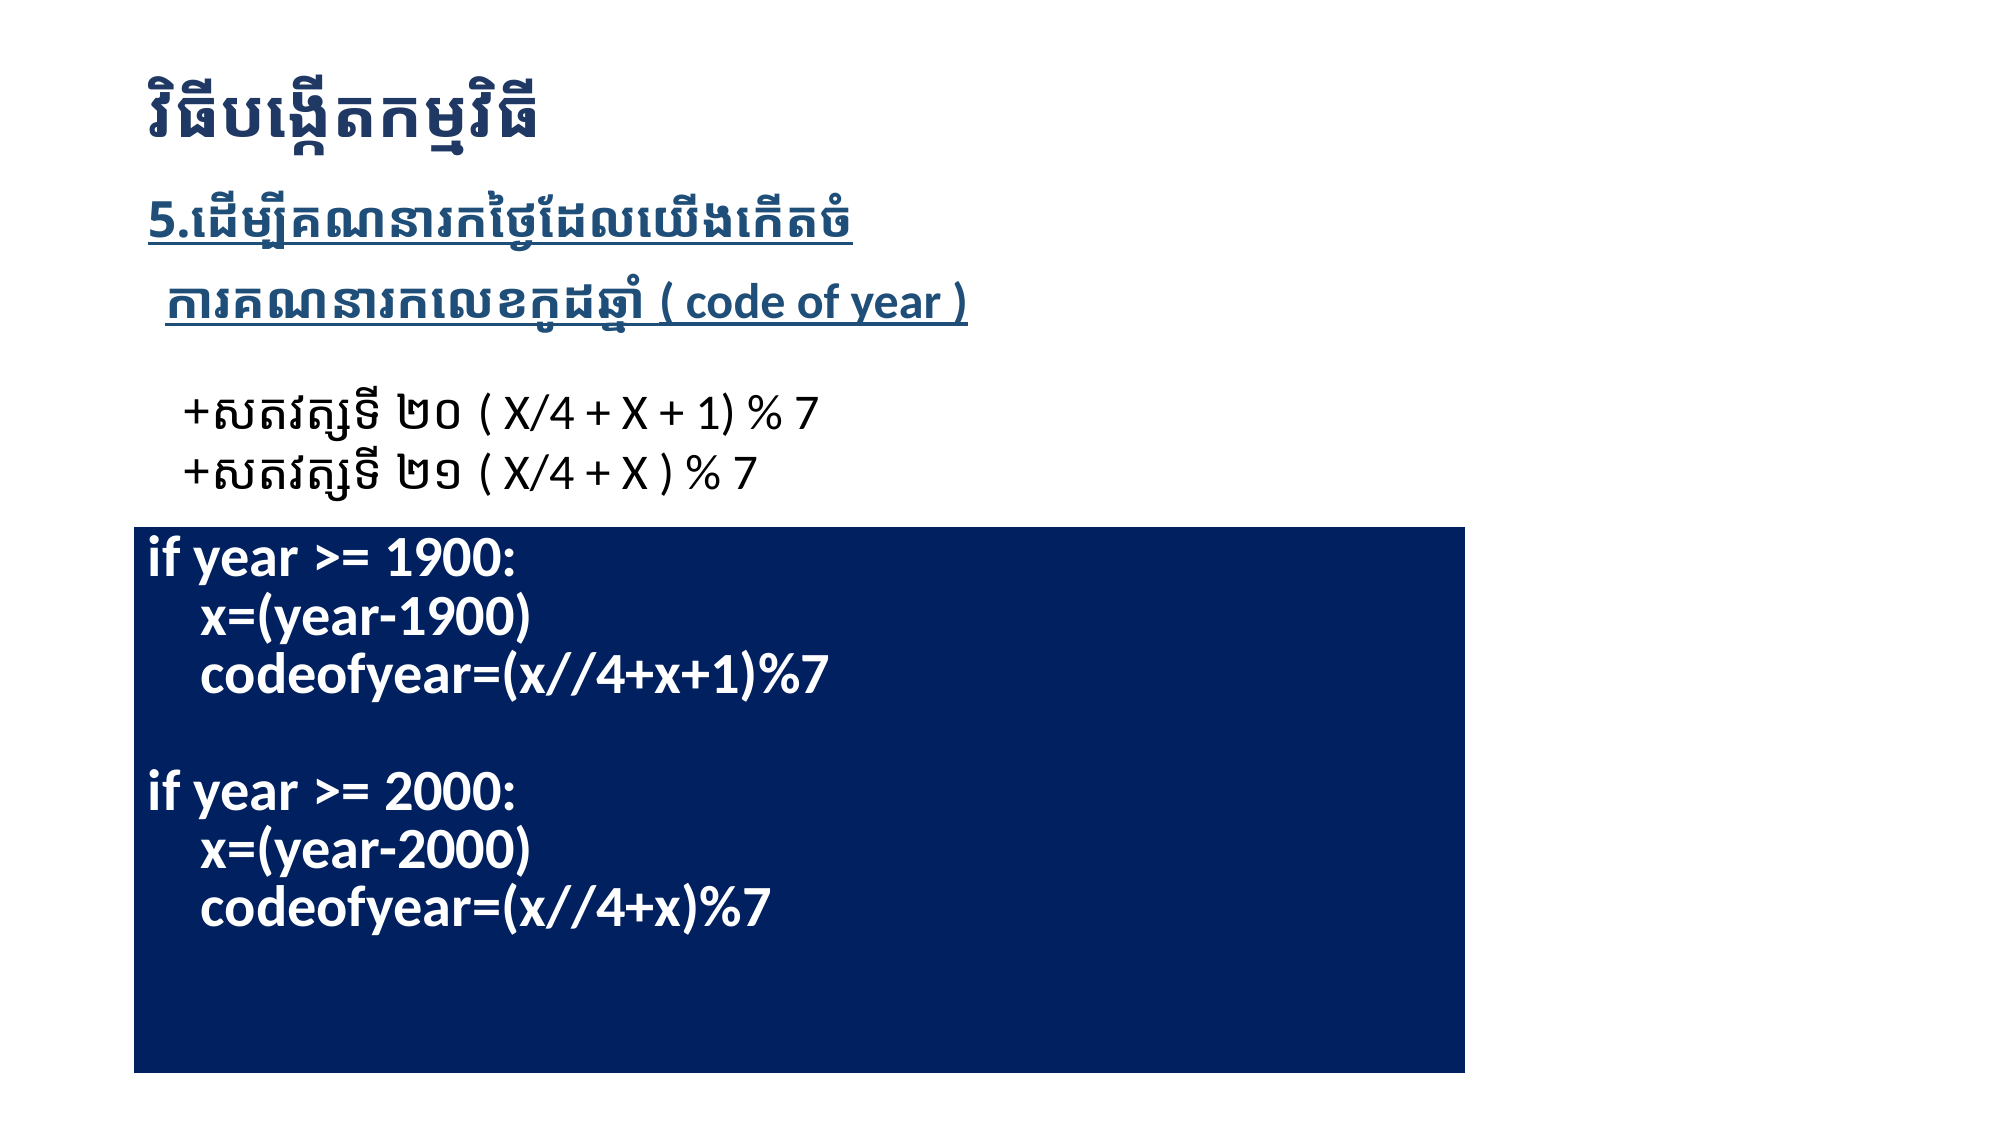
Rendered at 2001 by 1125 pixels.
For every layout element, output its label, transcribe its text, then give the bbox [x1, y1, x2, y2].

text_box ការគណនារកលេខកូដឆ្នាំ ( code of year ) [150, 261, 1490, 337]
subtitle វិធីបង្កើតកម្មវិធី [132, 72, 1963, 1076]
table_header if year >= 1900: x=(year-1900) codeofyear=(x//4+x+1)%7 if year >= 2000: x=(year-2000) codeofyear=(x//4+x)%7 [134, 527, 1465, 1073]
text_box 5.ដើម្បីគណនារកថ្ងៃដែលយើងកើតចំ [132, 150, 1490, 256]
text_box +សតវត្សទី ២០ ( X/4 + X + 1) % 7 +សតវត្សទី ២១ ( X/4 + X ) % 7 [167, 372, 965, 507]
